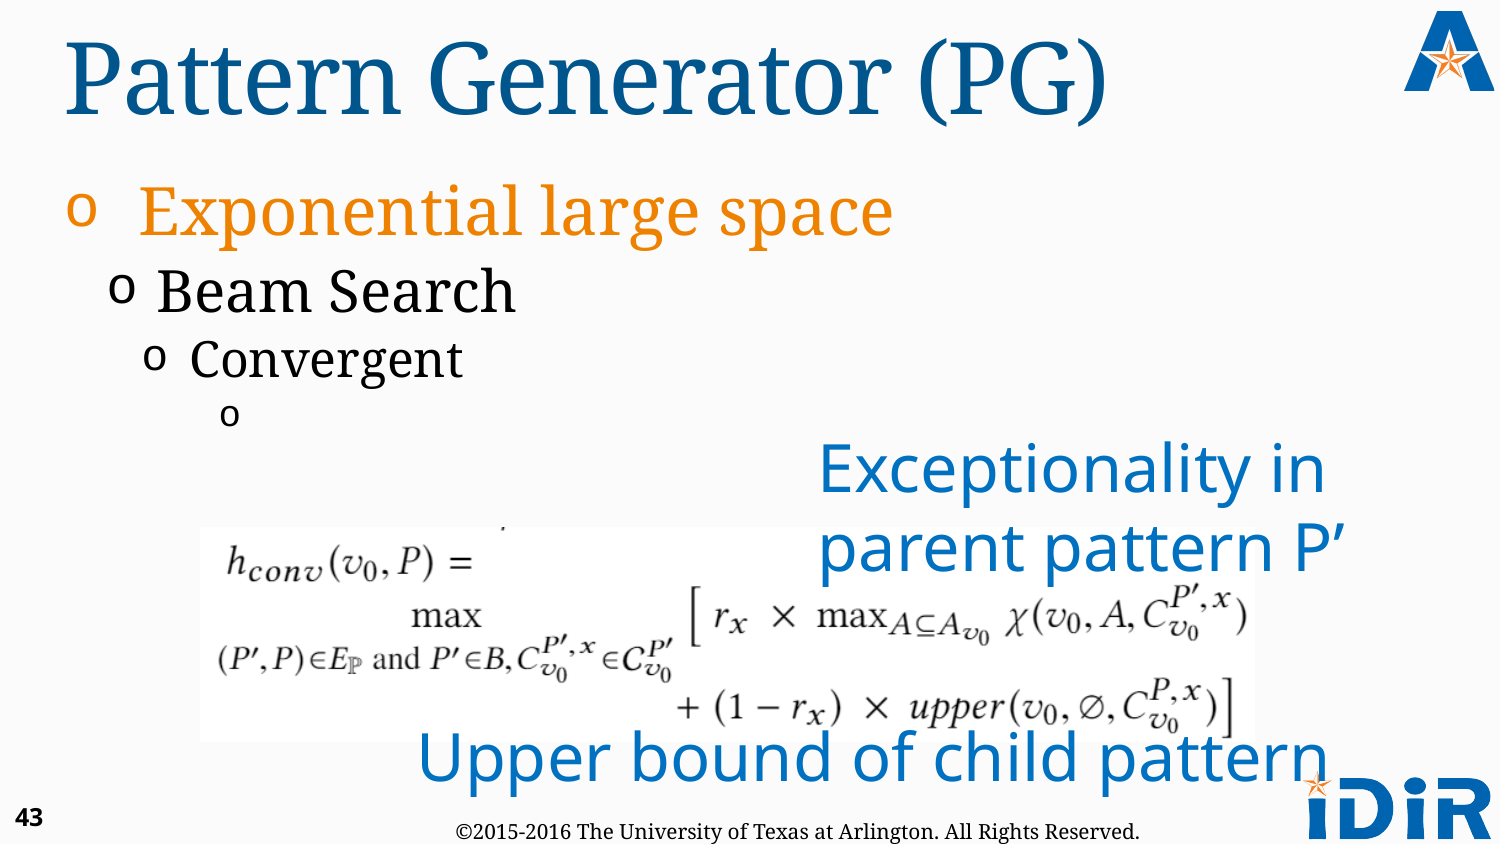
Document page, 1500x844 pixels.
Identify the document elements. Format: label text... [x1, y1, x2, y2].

picture [1404, 11, 1495, 91]
title Pattern Generator (PG) [63, 28, 1436, 139]
picture [200, 527, 1255, 742]
slide_number 43 [0, 796, 350, 842]
text_box Upper bound of child pattern [416, 715, 1332, 796]
text_box Exceptionality in parent pattern P’ [817, 425, 1346, 586]
picture [1301, 769, 1495, 844]
